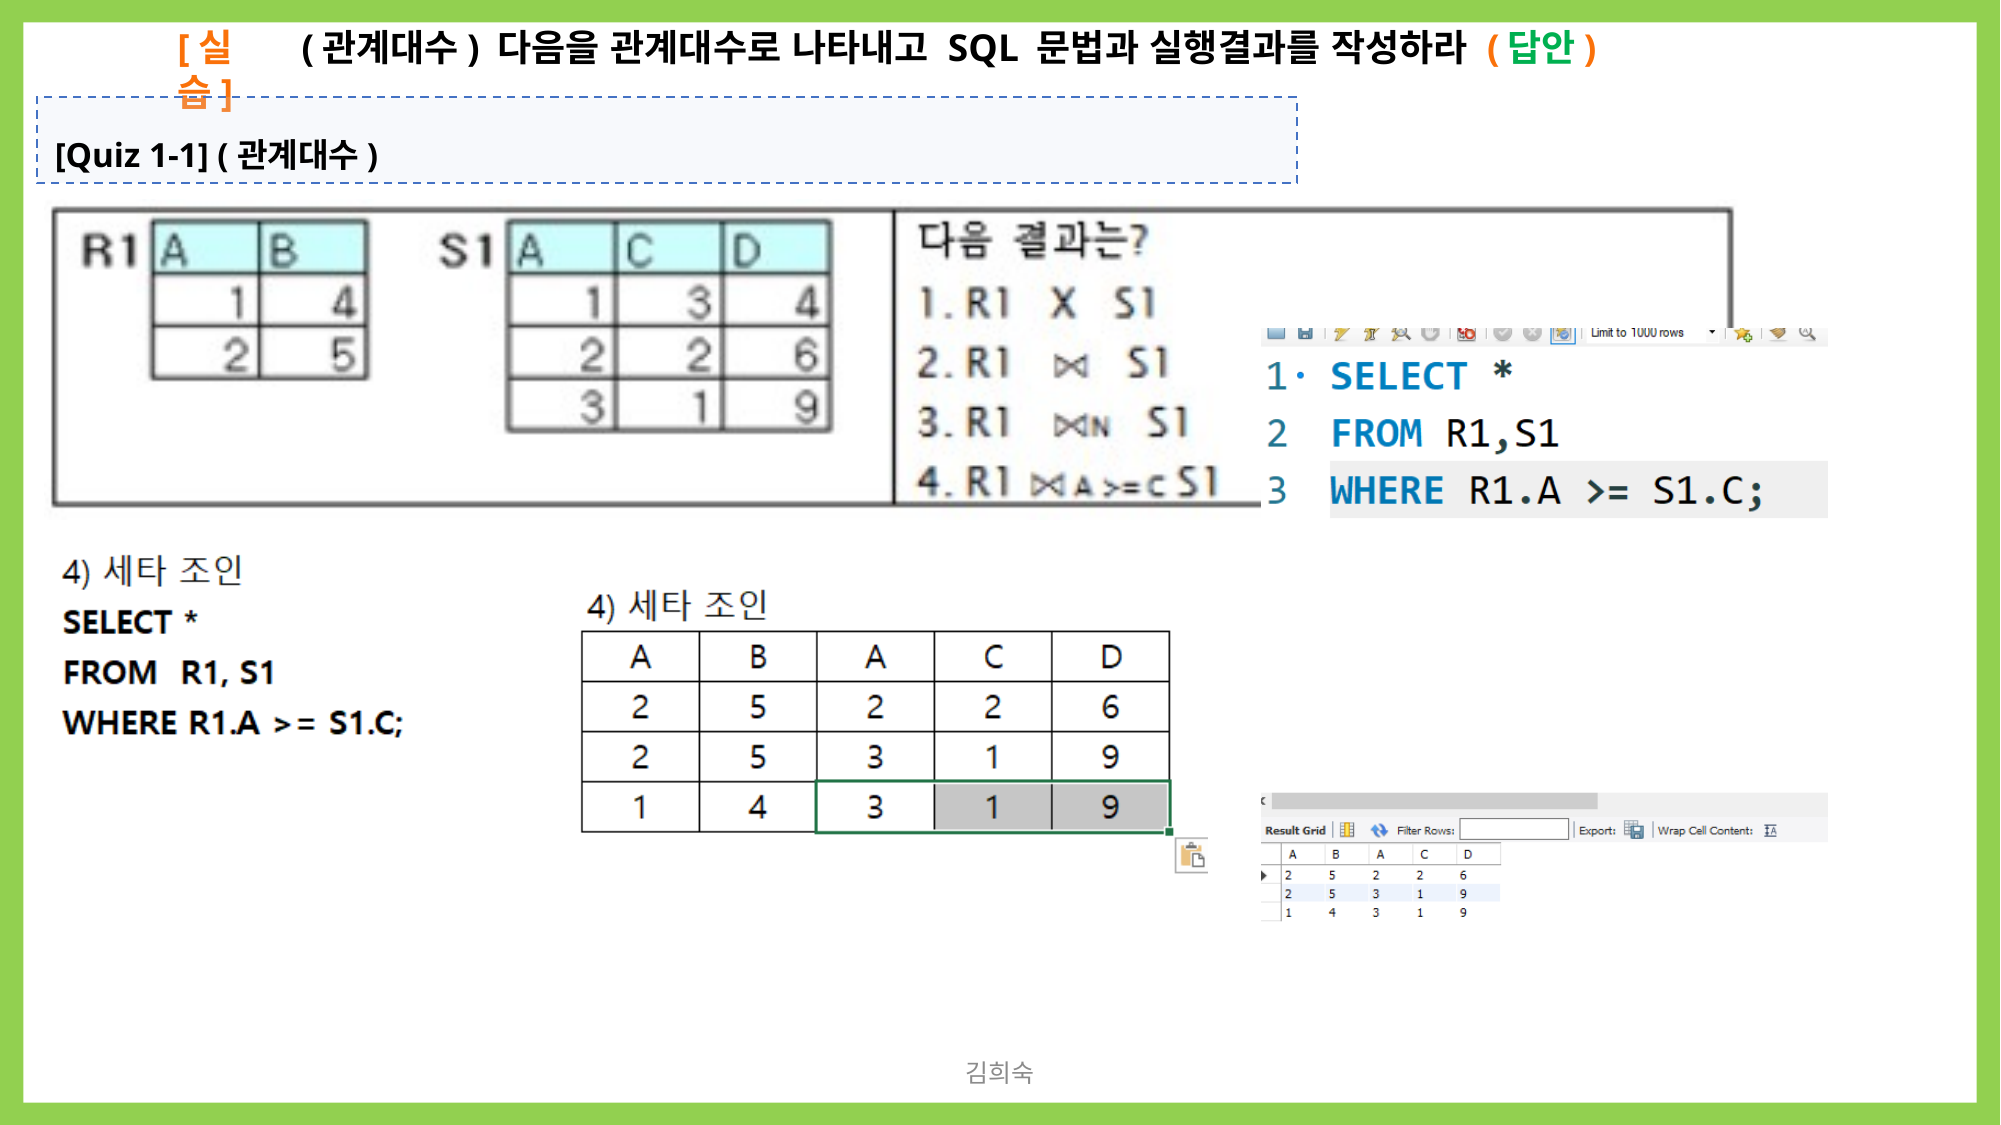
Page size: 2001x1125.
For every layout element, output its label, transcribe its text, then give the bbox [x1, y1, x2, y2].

title (관계대수) 다음을 관계대수로 나타내고 SQL 문법과 실행결과를 작성하라 (답안) [286, 22, 1863, 78]
picture [44, 535, 420, 755]
footer 김희숙 [662, 1042, 1338, 1103]
picture [44, 199, 1829, 1029]
picture [547, 562, 1208, 894]
text_box [Quiz 1-1] (관계대수) [36, 96, 1298, 184]
